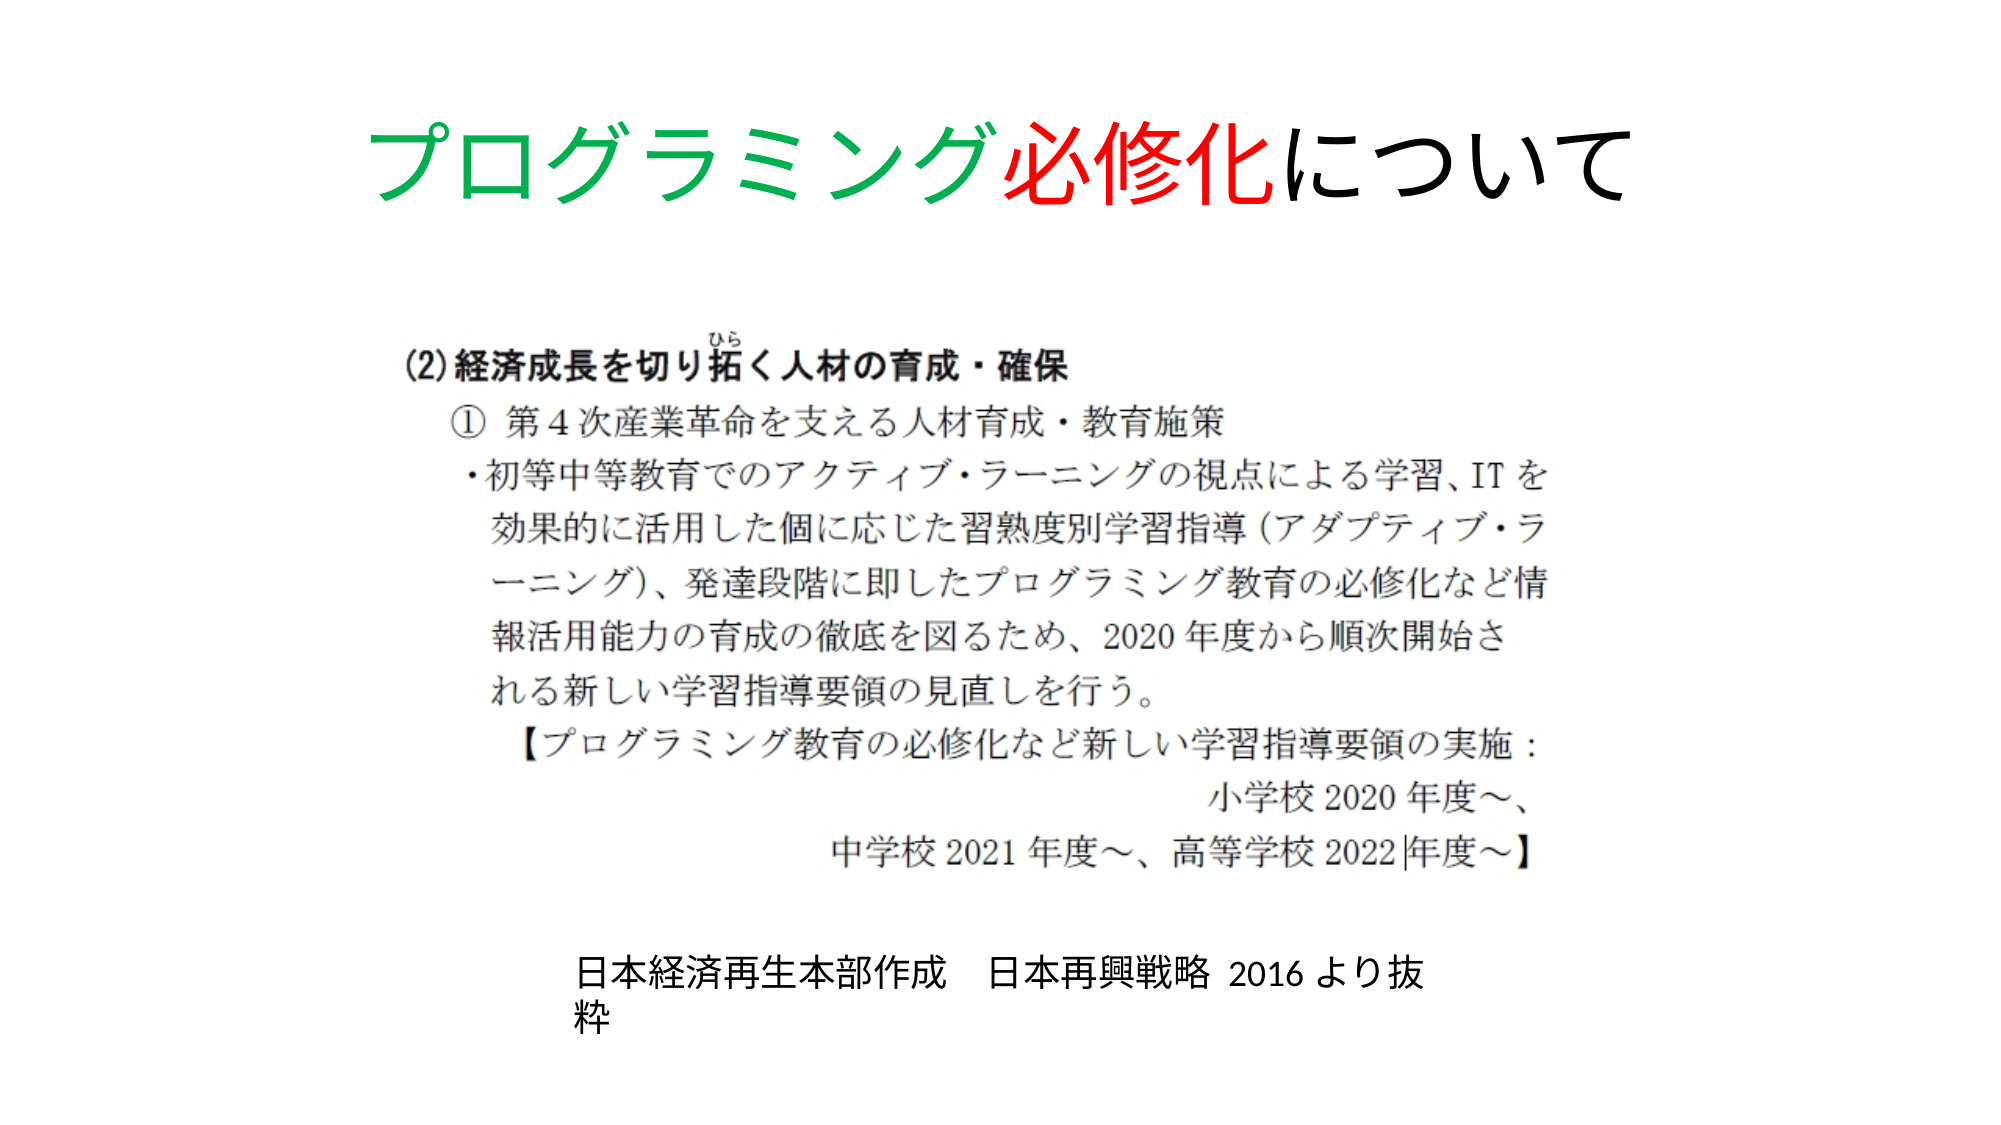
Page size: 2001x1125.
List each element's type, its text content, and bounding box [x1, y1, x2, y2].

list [343, 277, 1657, 918]
text_box 日本経済再生本部作成 日本再興戦略 2016より抜粋 [558, 941, 1442, 1047]
title プログラミング必修化について [137, 59, 1863, 278]
